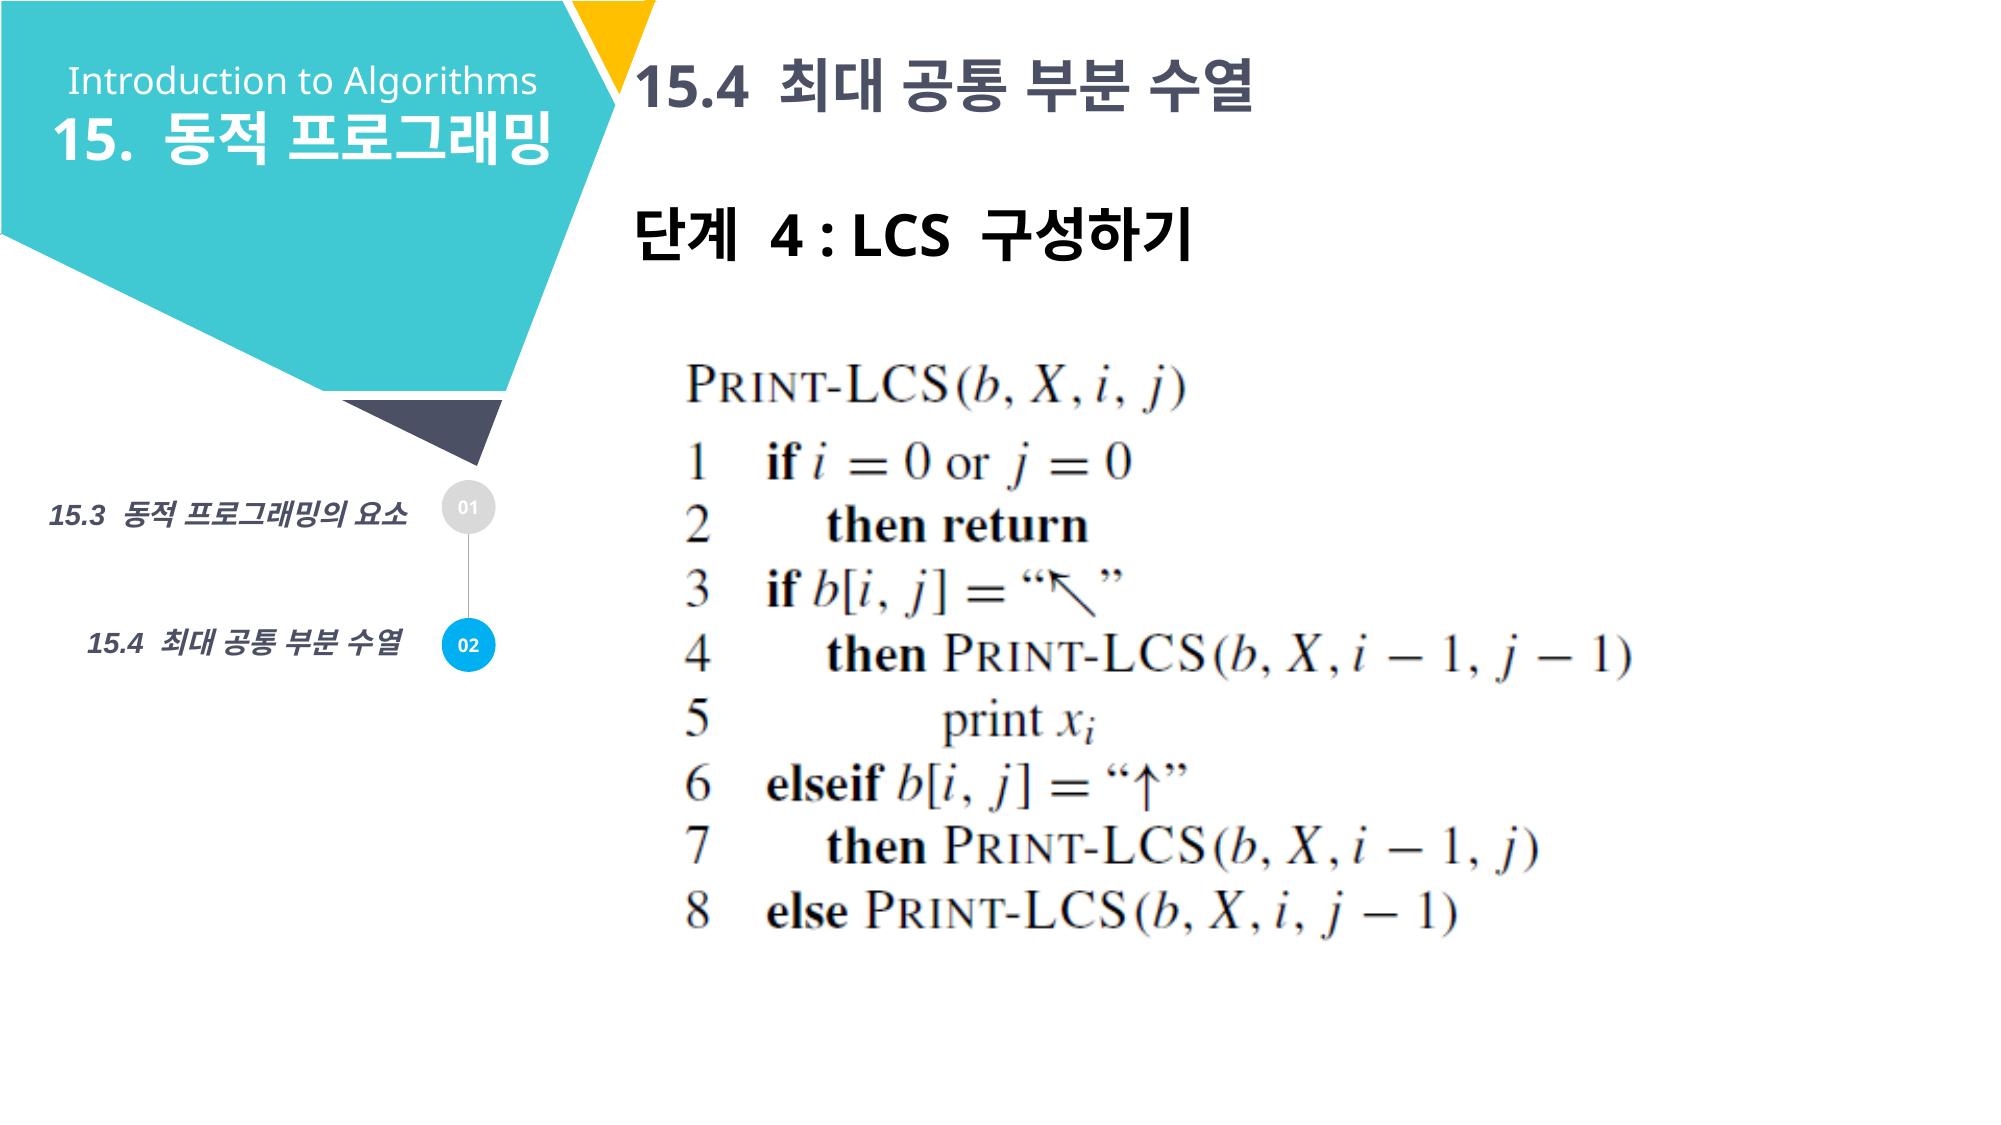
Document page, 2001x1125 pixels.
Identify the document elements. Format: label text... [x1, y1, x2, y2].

text_box 15.4 최대 공통 부분 수열 [0, 617, 415, 668]
text_box 단계 4 : LCS 구성하기 [658, 190, 2000, 276]
text_box 15.3 동적 프로그래밍의 요소 [0, 489, 423, 539]
picture [634, 317, 1688, 983]
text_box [1, 0, 658, 466]
text_box 01 [440, 479, 497, 535]
text_box 15.4 최대 공통 부분 수열 [658, 41, 2000, 127]
text_box 02 [440, 616, 497, 673]
